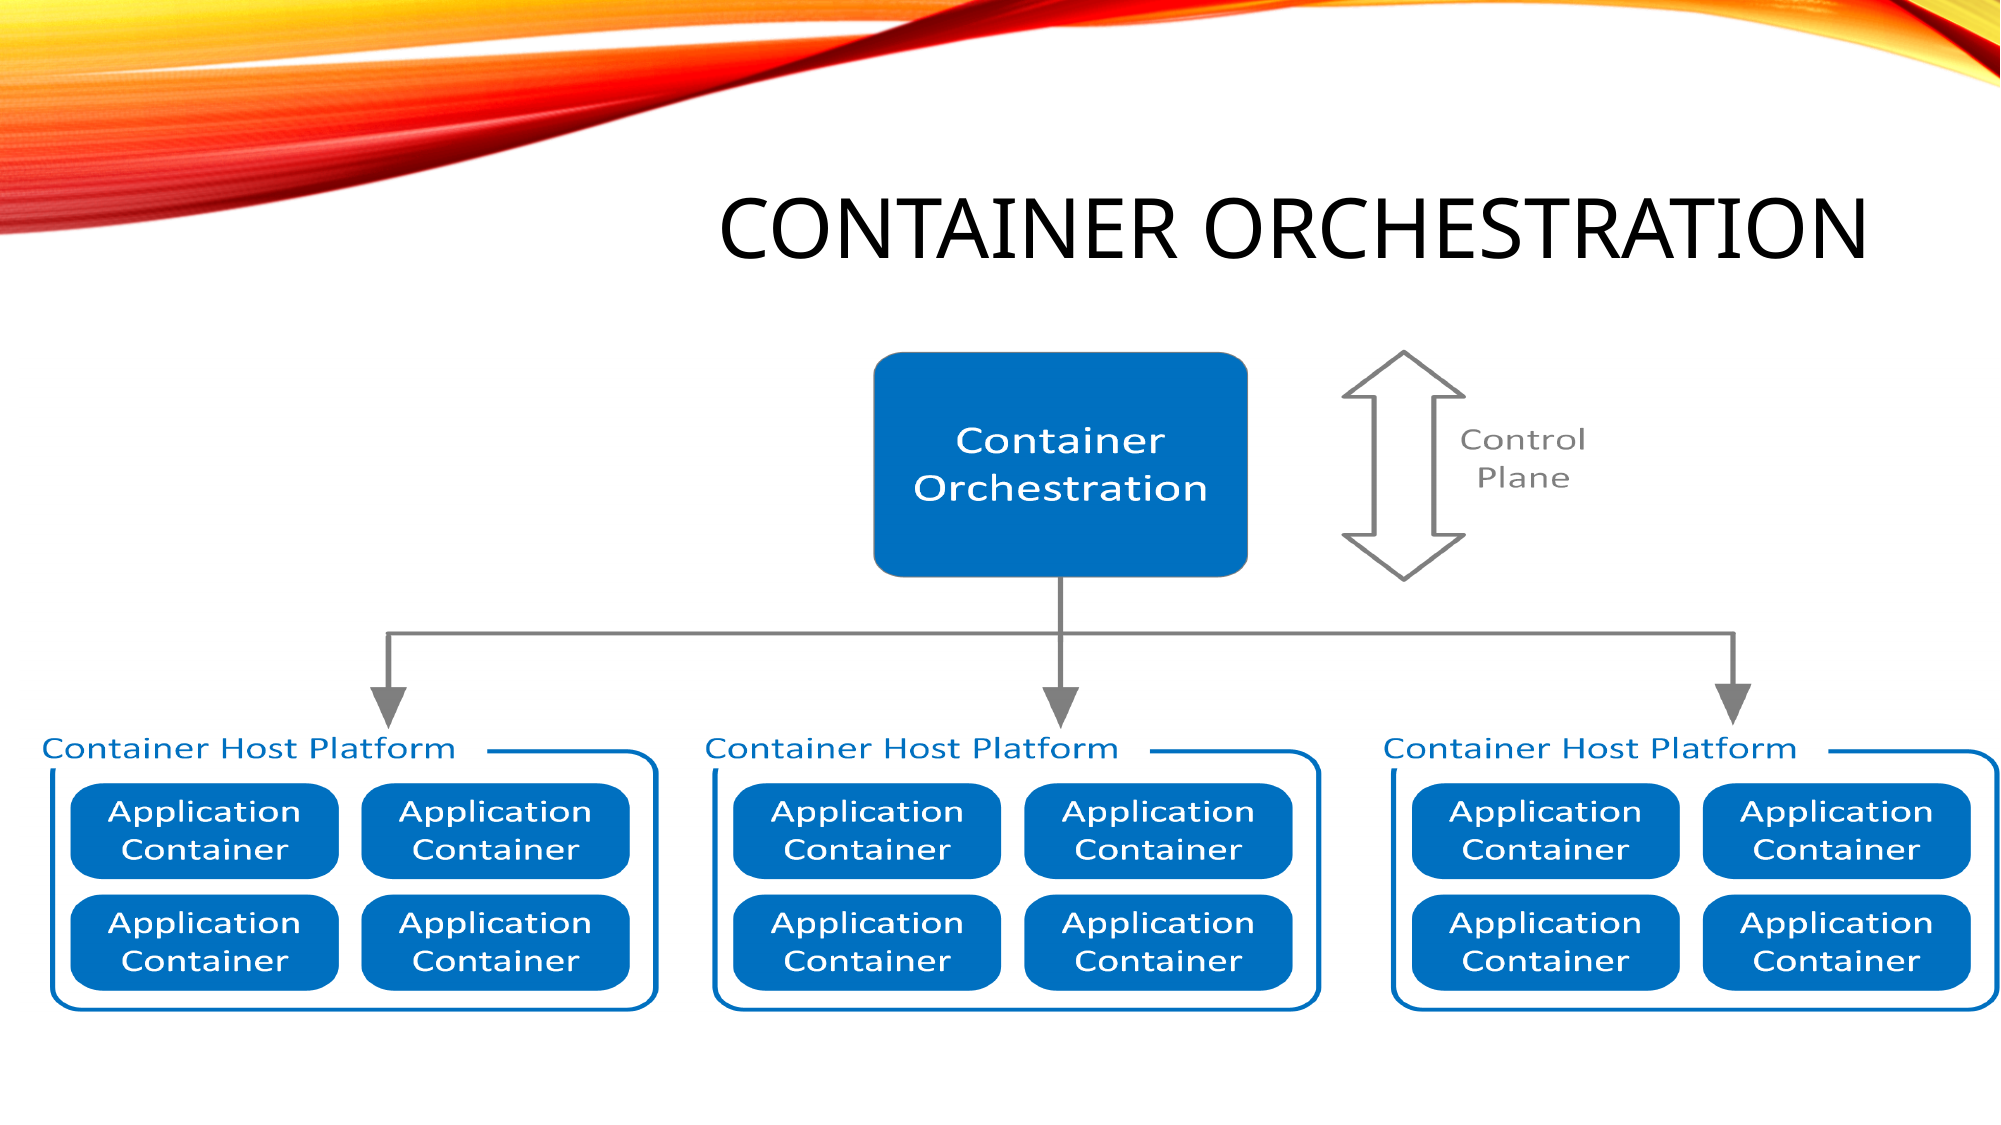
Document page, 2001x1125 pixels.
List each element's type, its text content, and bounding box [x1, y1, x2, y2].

picture [0, 0, 2000, 237]
title Container Orchestration [474, 125, 1888, 338]
picture [18, 349, 2000, 1012]
